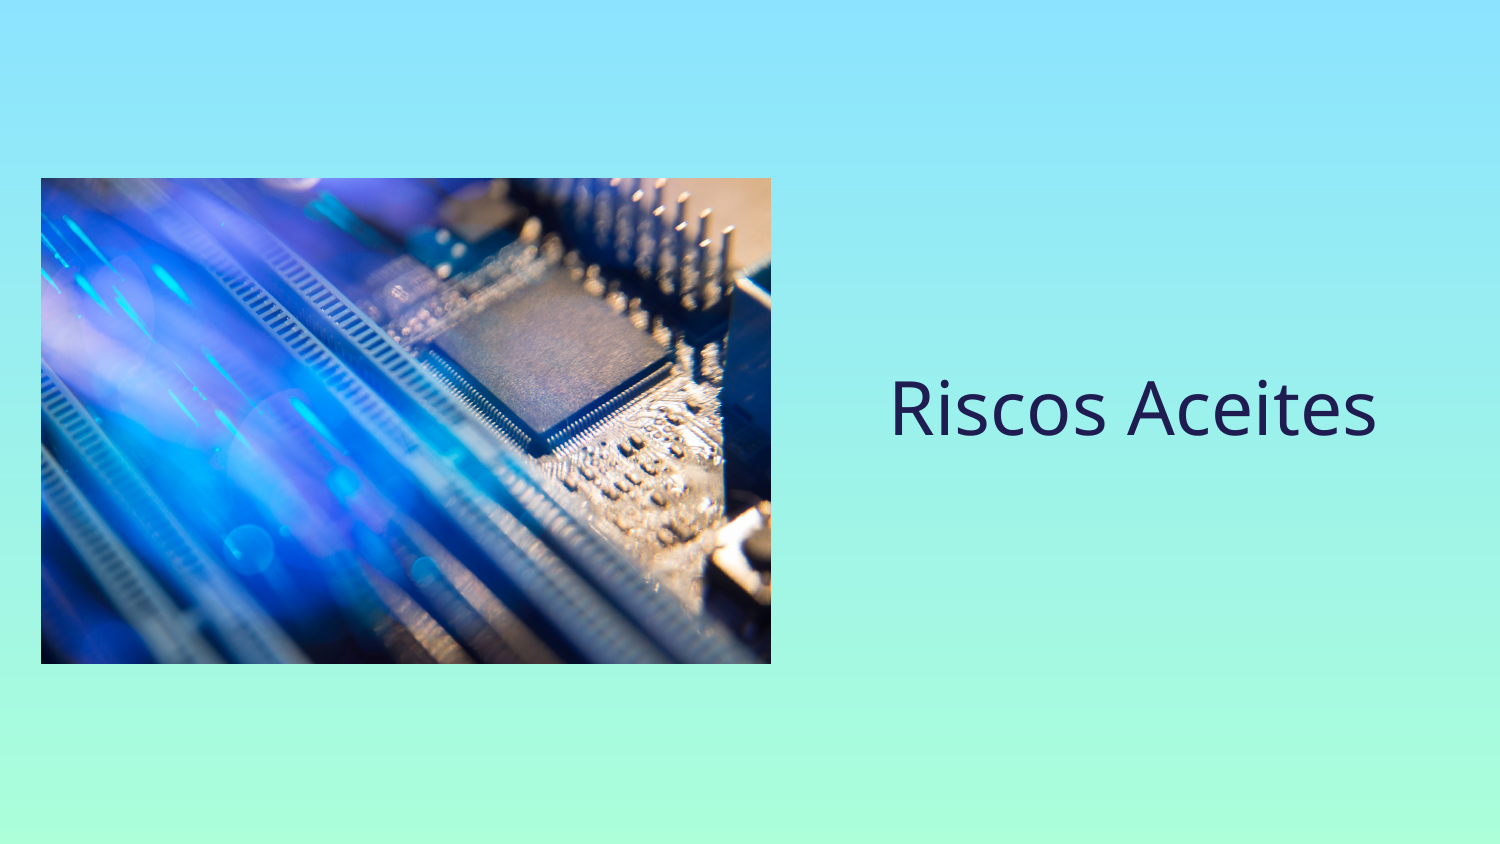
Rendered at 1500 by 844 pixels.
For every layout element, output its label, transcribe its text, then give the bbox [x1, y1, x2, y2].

picture [40, 178, 771, 665]
title Riscos Aceites [874, 377, 1414, 466]
